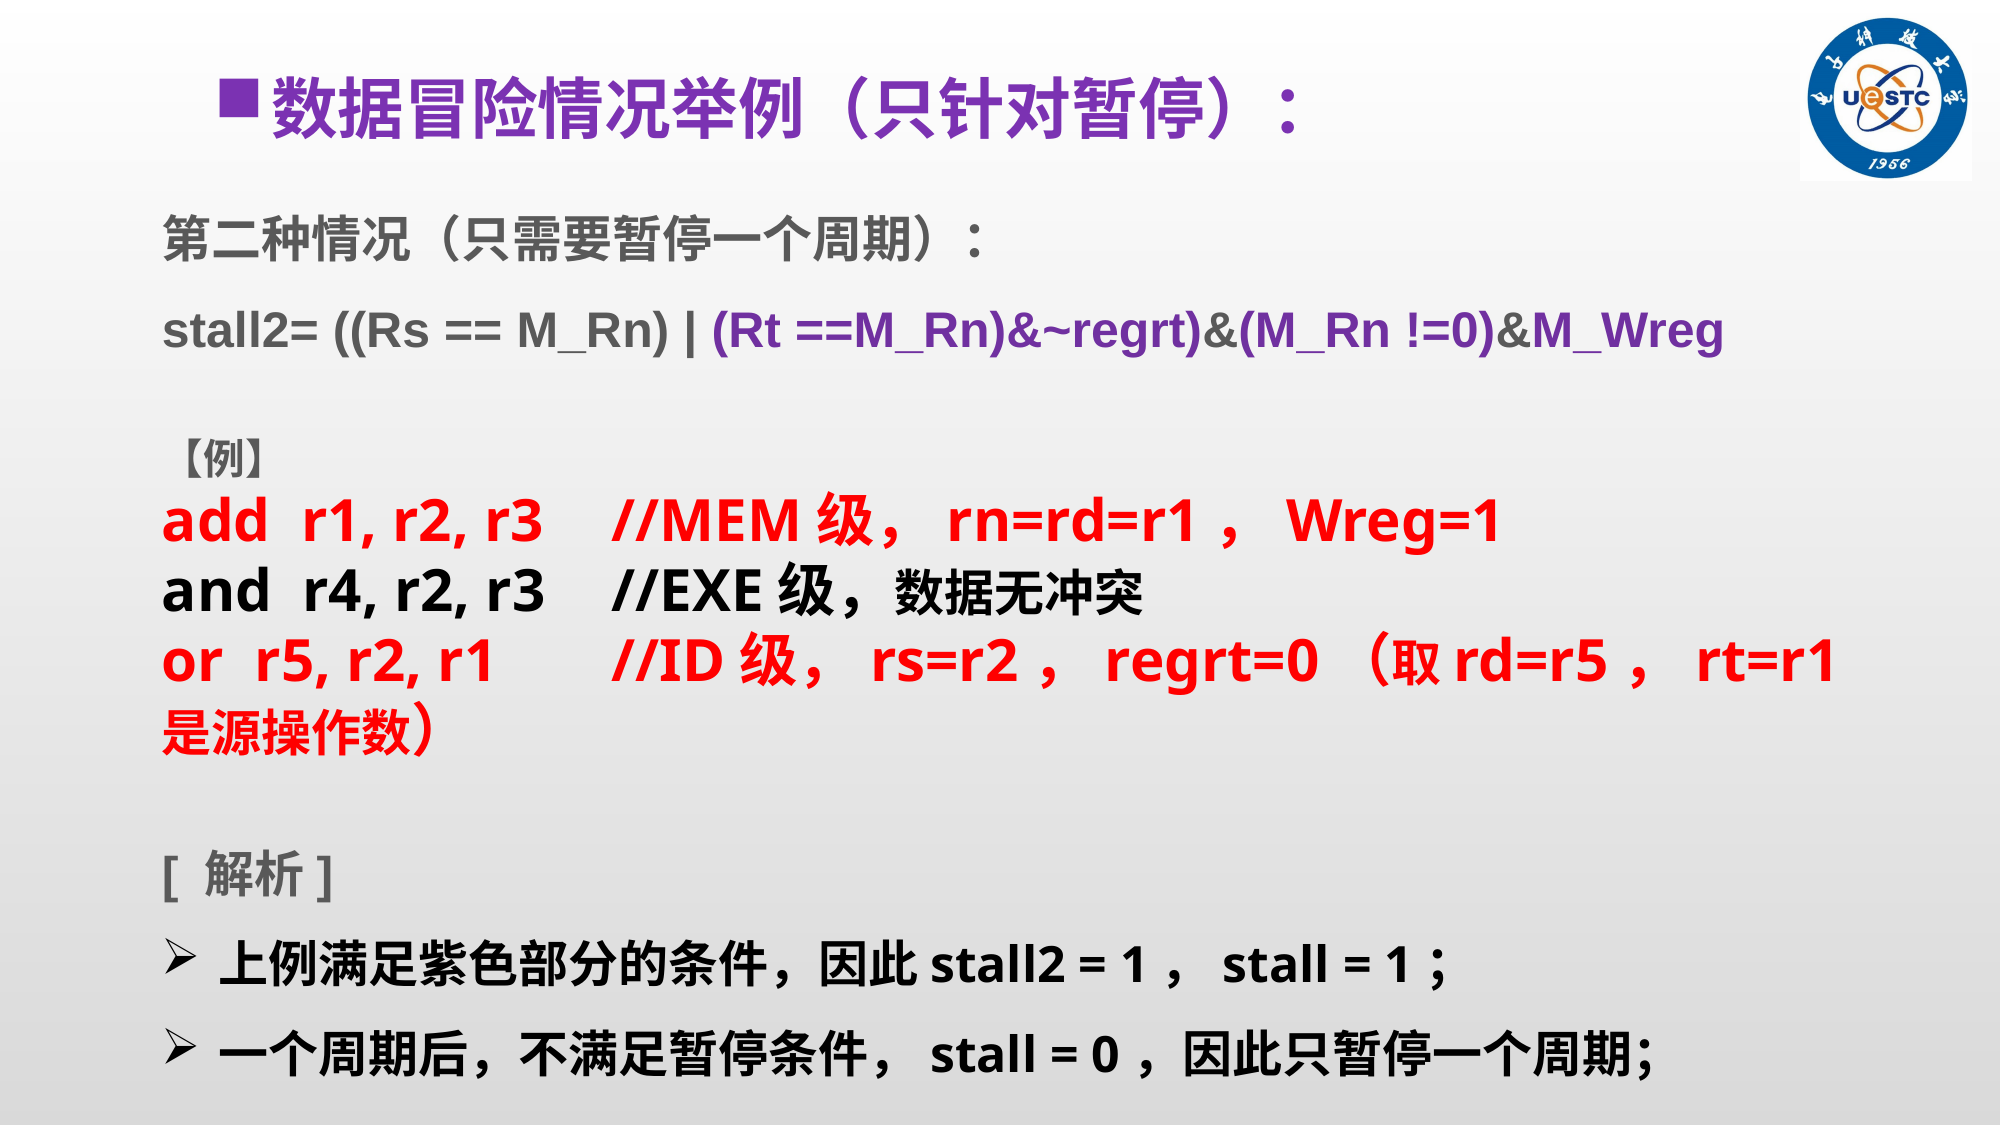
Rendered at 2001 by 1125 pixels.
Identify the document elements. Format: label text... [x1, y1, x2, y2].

text_box 数据冒险情况举例（只针对暂停）： [198, 58, 1472, 155]
text_box 第二种情况（只需要暂停一个周期）： stall2= ((Rs == M_Rn) | (Rt ==M_Rn)&~regrt)&(M_Rn !=0)&M_Wreg 【例】 add r1, r2, r3 //MEM级，rn=rd=r1，Wreg=1 and r4, r2, r3 //EXE级，数据无冲突 or r5, r2, r1 //ID级，rs=r2，regrt=0（取rd=r5，rt=r1是源操作数） [ 解析] 上例满足紫色部分的条件，因此stall2 = 1，stall = 1； 一个周期后，不满足暂停条件，stall = 0，因此只暂停一个周期； [147, 170, 1908, 1091]
picture [1800, 14, 1972, 181]
